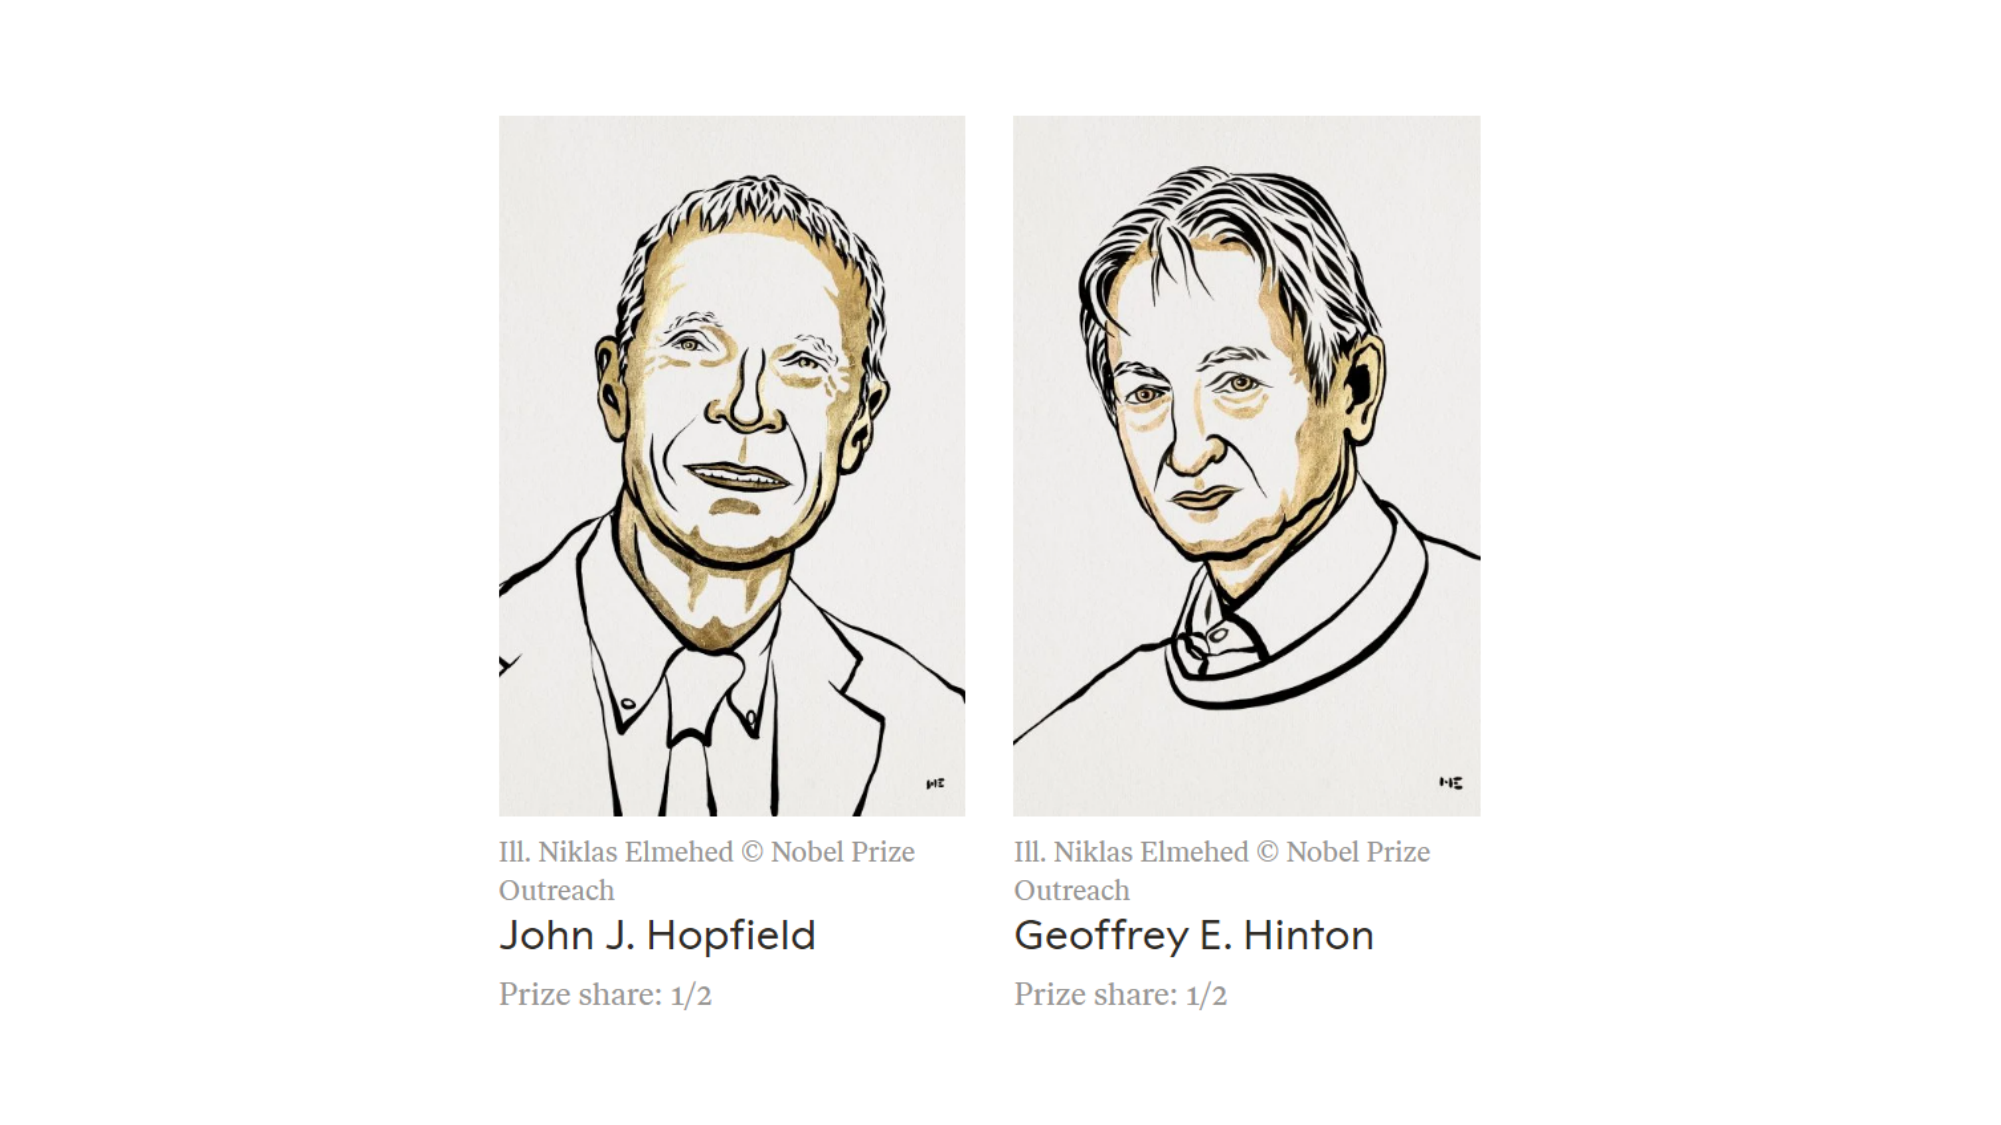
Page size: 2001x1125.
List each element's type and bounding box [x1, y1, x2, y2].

picture [482, 104, 1518, 1021]
